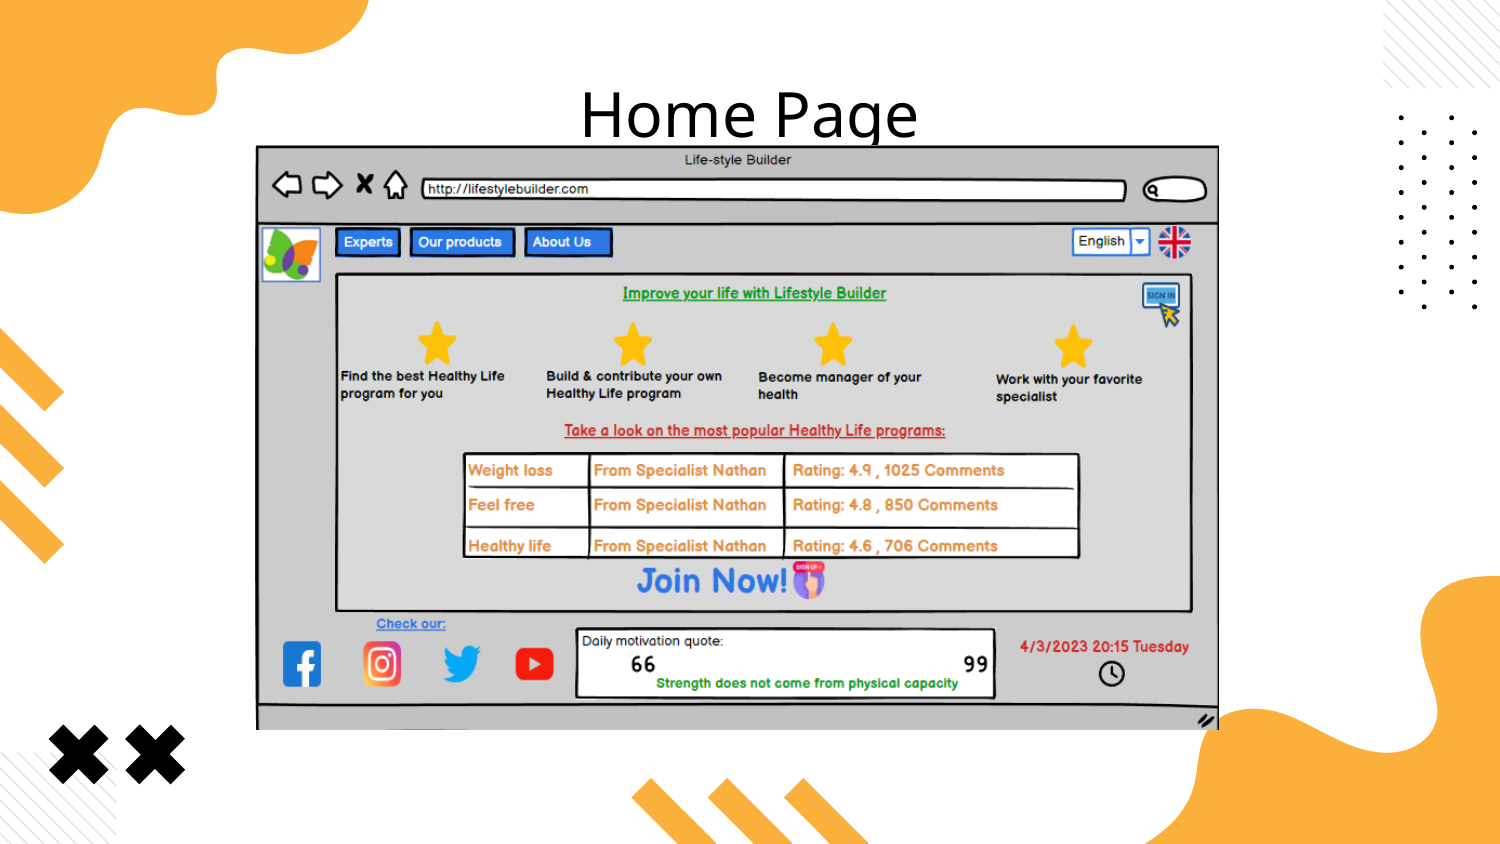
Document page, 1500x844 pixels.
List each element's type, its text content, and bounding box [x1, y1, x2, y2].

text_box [1398, 115, 1478, 310]
title Home Page [118, 60, 1382, 150]
picture [255, 144, 1220, 731]
